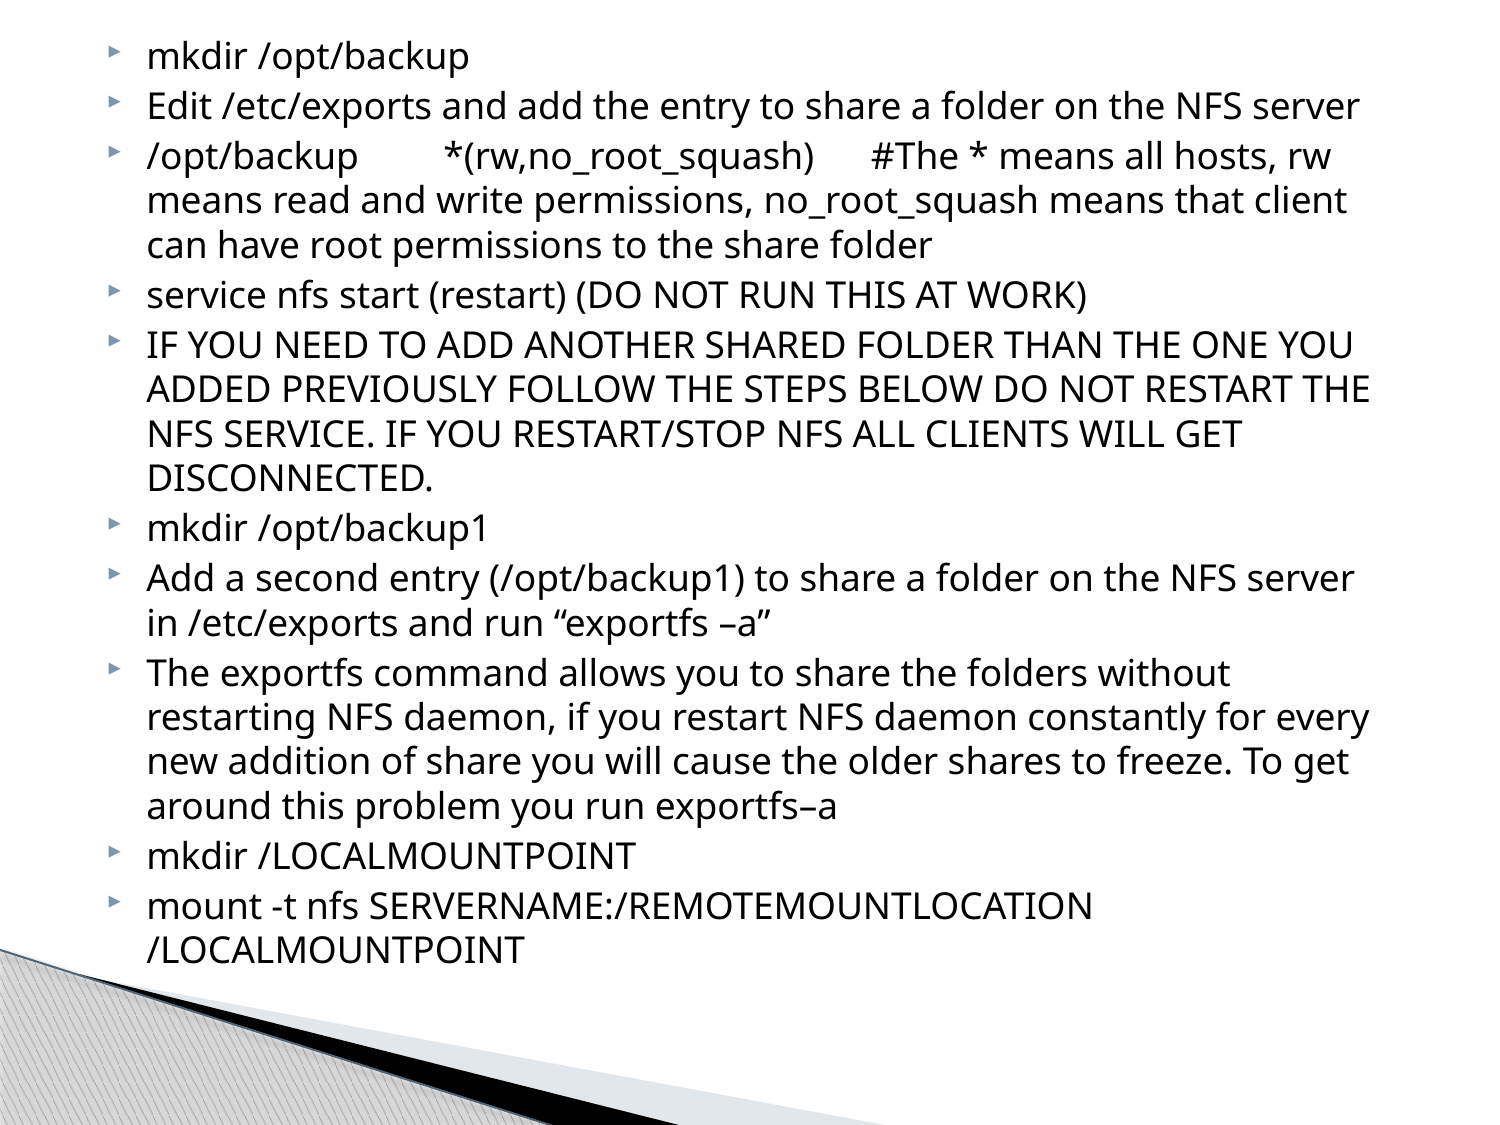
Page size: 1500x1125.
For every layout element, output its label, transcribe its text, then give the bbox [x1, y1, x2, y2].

list mkdir /opt/backup Edit /etc/exports and add the entry to share a folder on the NFS server /opt/backup *(rw,no_root_squash) #The * means all hosts, rw means read and write permissions, no_root_squash means that client can have root permissions to the share folder service nfs start (restart) (DO NOT RUN THIS AT WORK) IF YOU NEED TO ADD ANOTHER SHARED FOLDER THAN THE ONE YOU ADDED PREVIOUSLY FOLLOW THE STEPS BELOW DO NOT RESTART THE NFS SERVICE. IF YOU RESTART/STOP NFS ALL CLIENTS WILL GET DISCONNECTED. mkdir /opt/backup1 Add a second entry (/opt/backup1) to share a folder on the NFS server in /etc/exports and run “exportfs –a” The exportfs command allows you to share the folders without restarting NFS daemon, if you restart NFS daemon constantly for every new addition of share you will cause the older shares to freeze. To get around this problem you run exportfs–a mkdir /LOCALMOUNTPOINT mount -t nfs SERVERNAME:/REMOTEMOUNTLOCATION /LOCALMOUNTPOINT [75, 24, 1425, 986]
